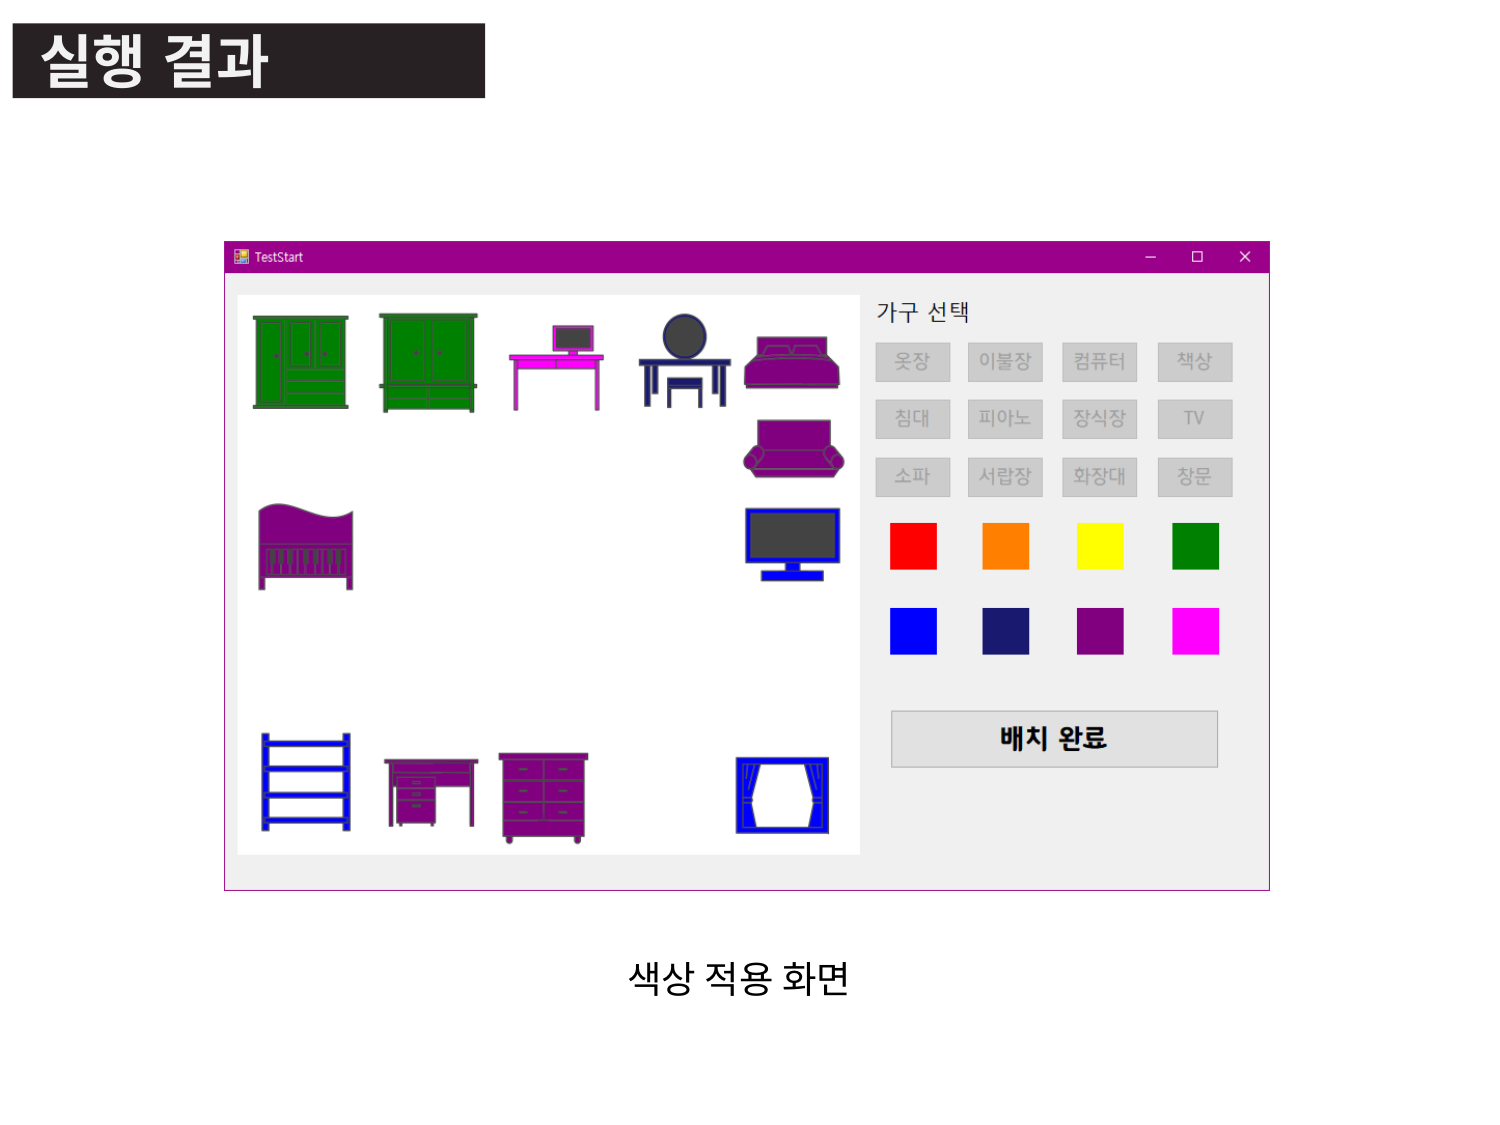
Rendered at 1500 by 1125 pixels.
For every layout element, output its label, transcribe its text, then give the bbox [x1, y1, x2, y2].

text_box 실행 결과 [24, 17, 474, 104]
picture [224, 240, 1270, 892]
text_box 색상 적용 화면 [612, 941, 894, 997]
text_box [12, 23, 24, 99]
text_box [474, 23, 486, 99]
